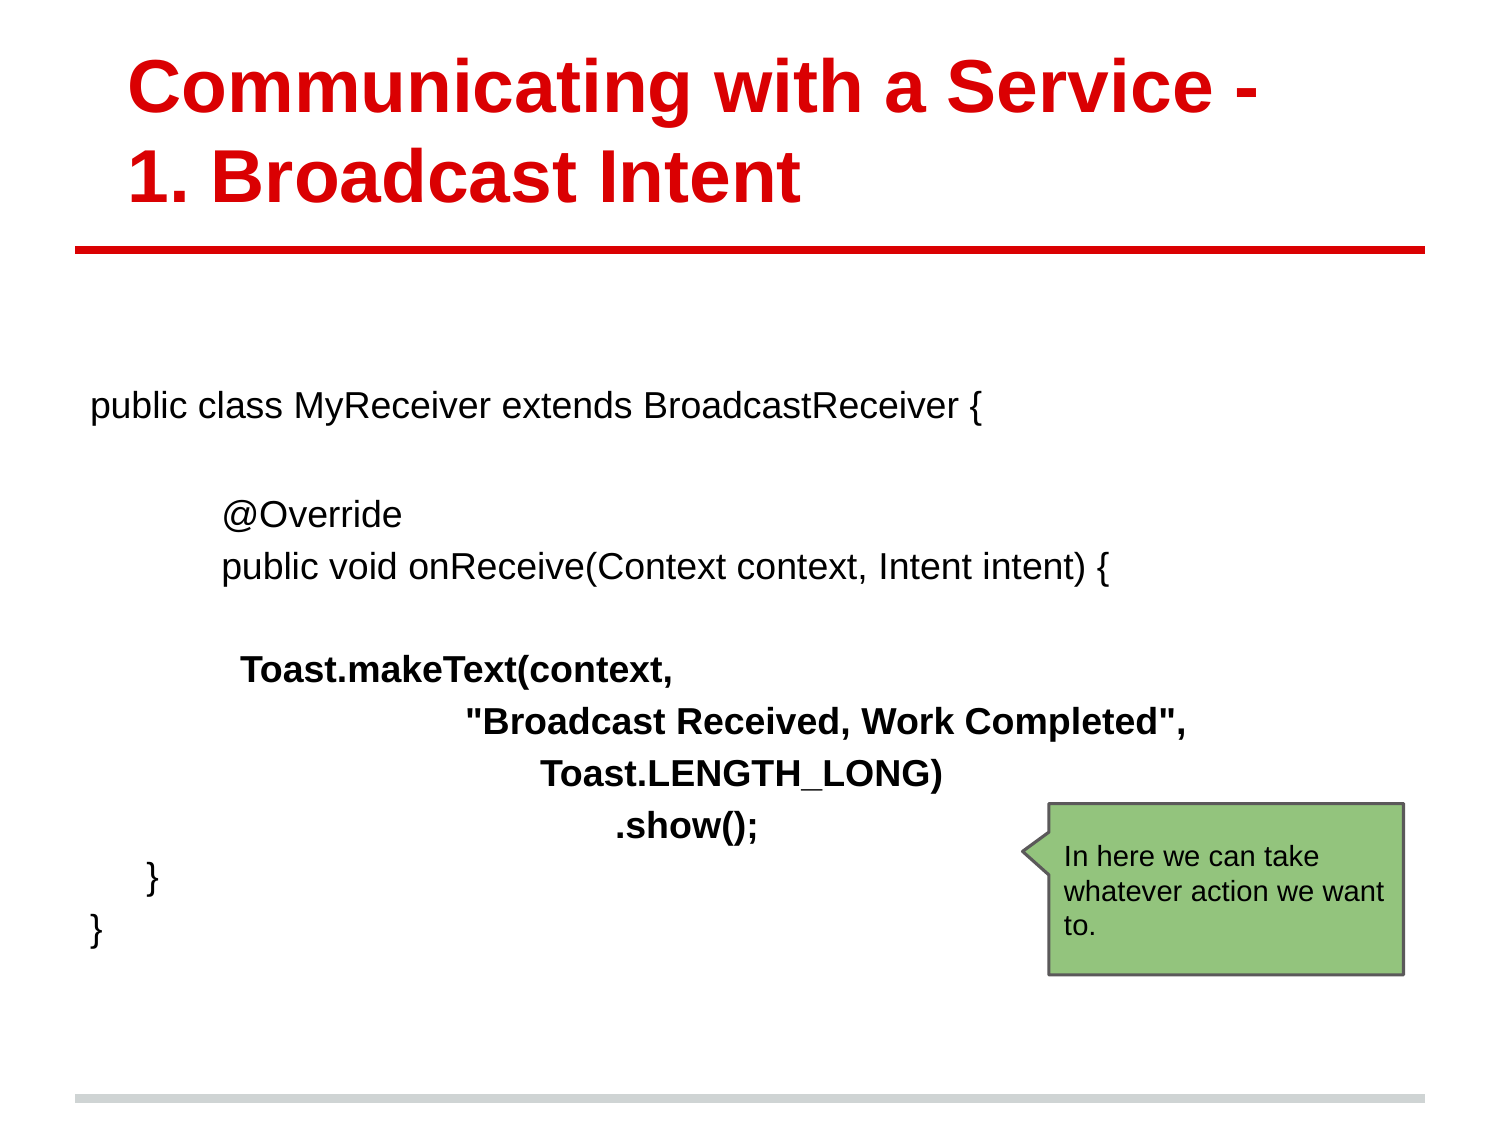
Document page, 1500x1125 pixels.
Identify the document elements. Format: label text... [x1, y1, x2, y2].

list public class MyReceiver extends BroadcastReceiver { @Override public void onReceive(Context context, Intent intent) { Toast.makeText(context, "Broadcast Received, Work Completed", Toast.LENGTH_LONG) .show(); } } [75, 262, 1425, 1078]
text_box In here we can take whatever action we want to. [1022, 803, 1404, 975]
title Communicating with a Service - 1. Broadcast Intent [75, 45, 1425, 233]
